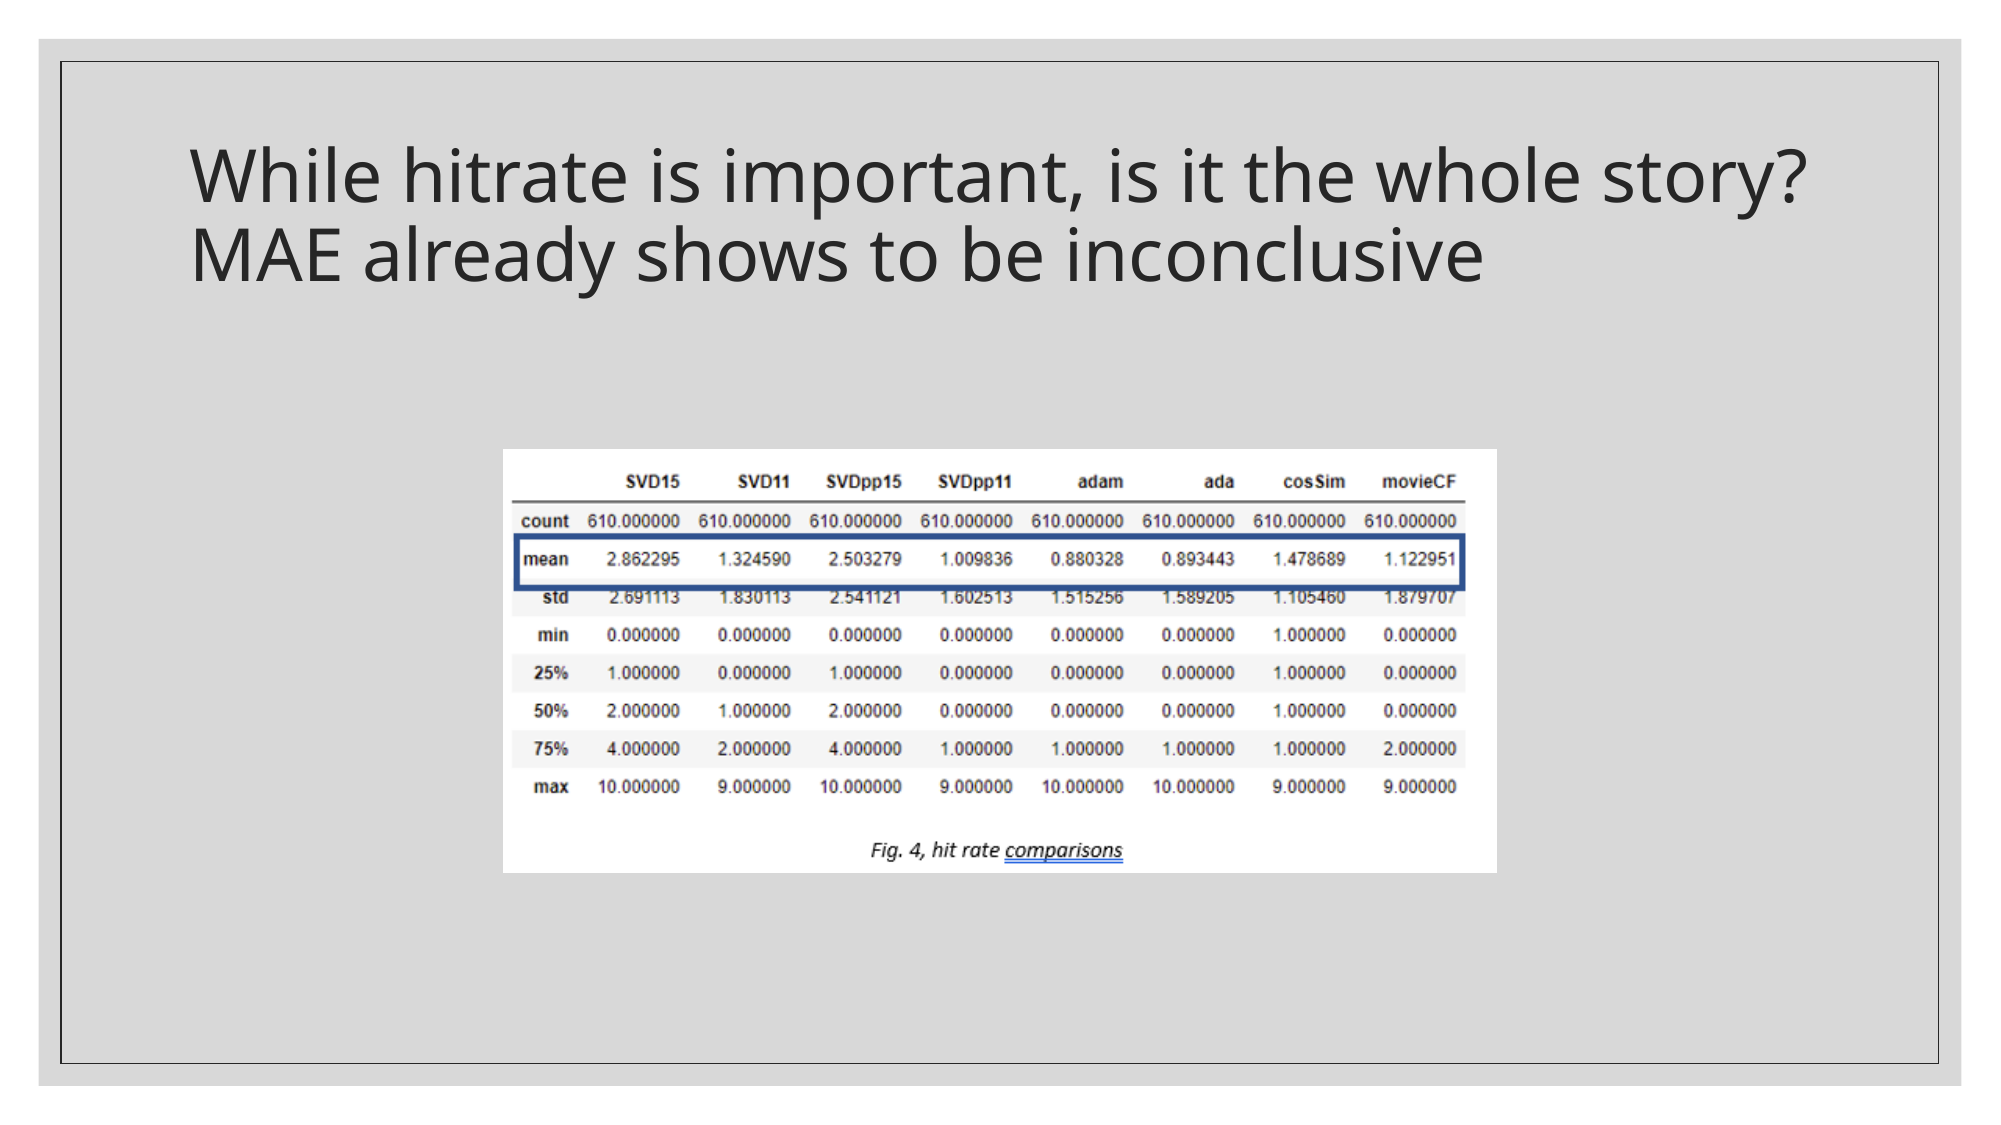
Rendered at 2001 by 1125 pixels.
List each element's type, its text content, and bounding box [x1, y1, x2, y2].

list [503, 449, 1497, 873]
title While hitrate is important, is it the whole story? MAE already shows to be inconclusive [174, 105, 1825, 331]
